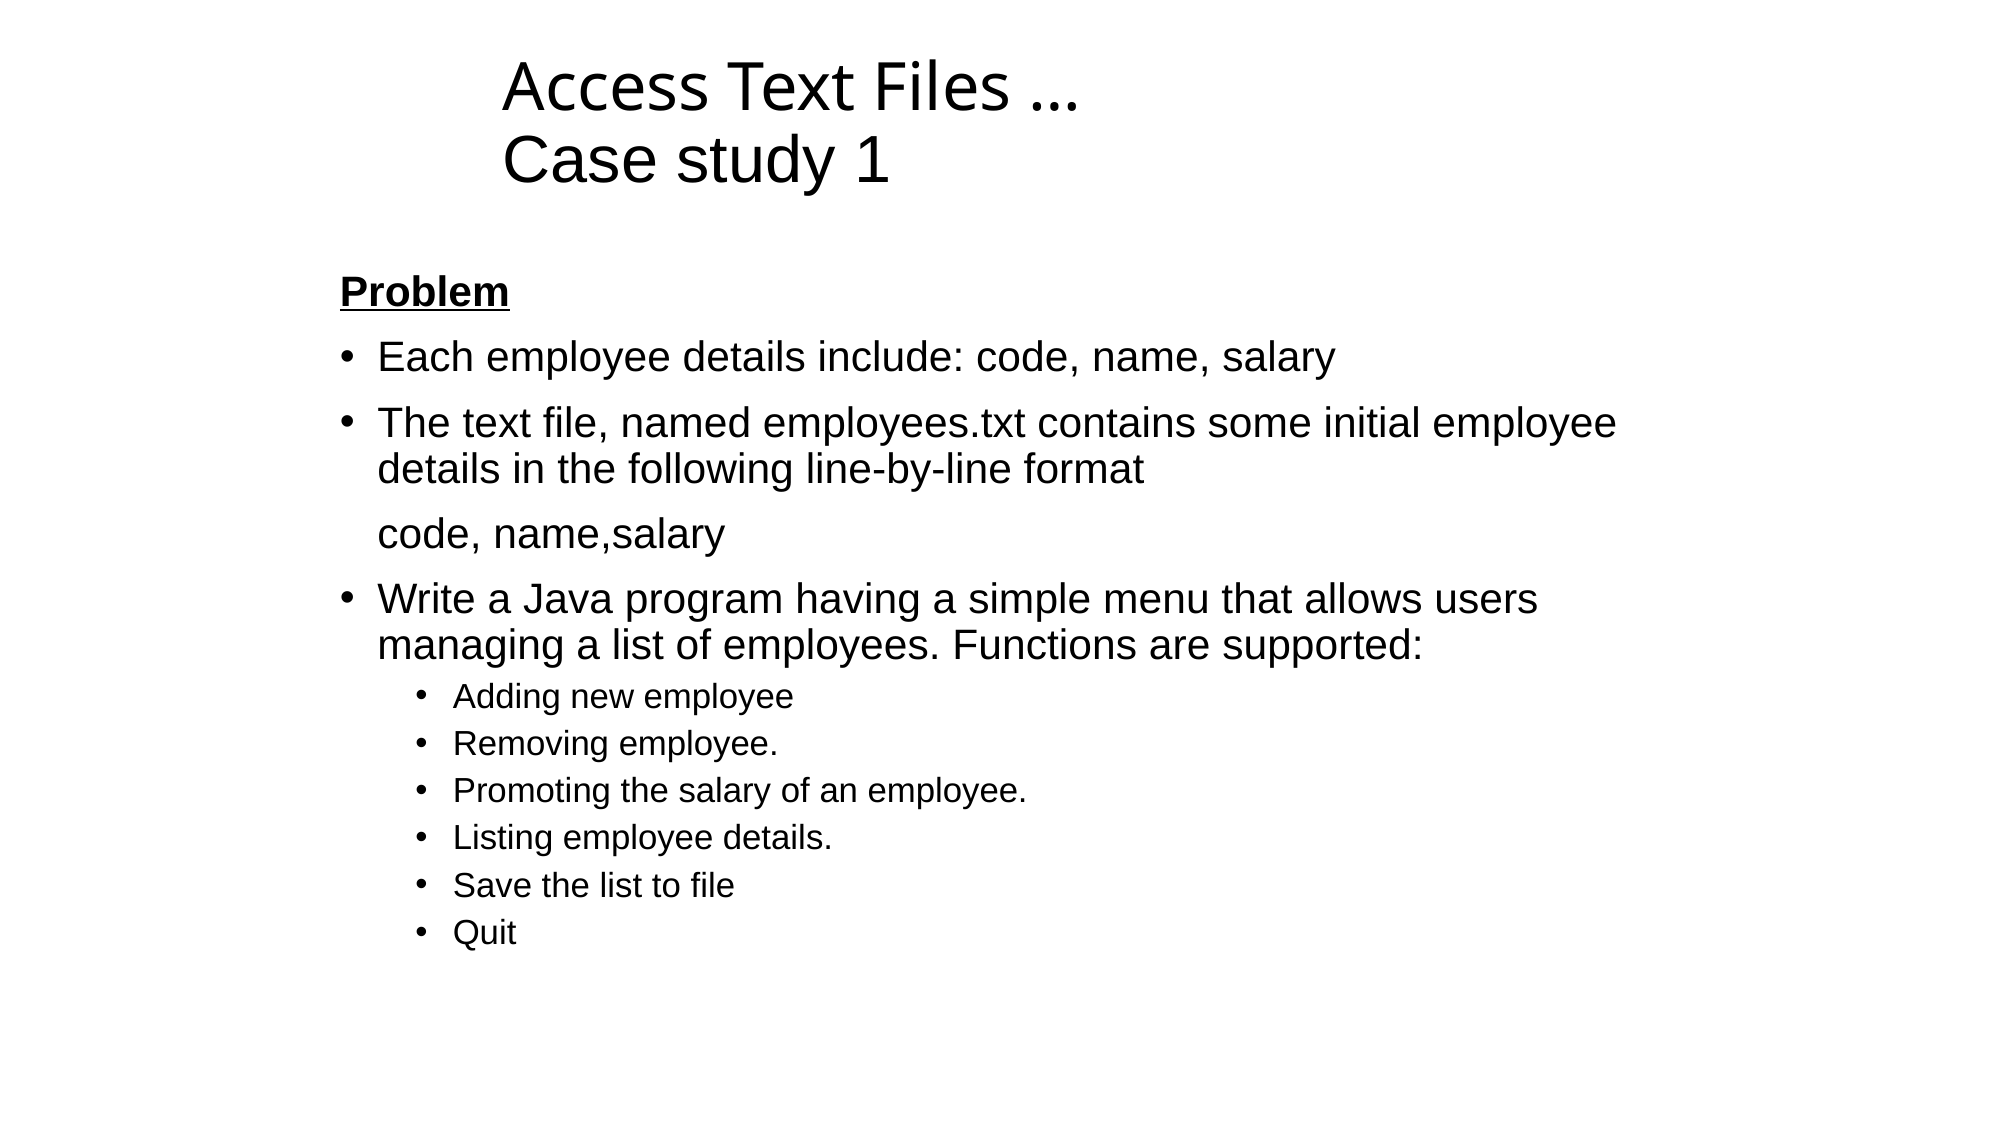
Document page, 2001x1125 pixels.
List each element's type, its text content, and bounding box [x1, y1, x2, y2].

list Problem Each employee details include: code, name, salary The text file, named employees.txt contains some initial employee details in the following line-by-line format code, name,salary Write a Java program having a simple menu that allows users managing a list of employees. Functions are supported: Adding new employee Removing employee. Promoting the salary of an employee. Listing employee details. Save the list to file Quit [324, 262, 1675, 963]
title Access Text Files … Case study 1 [487, 24, 1638, 225]
